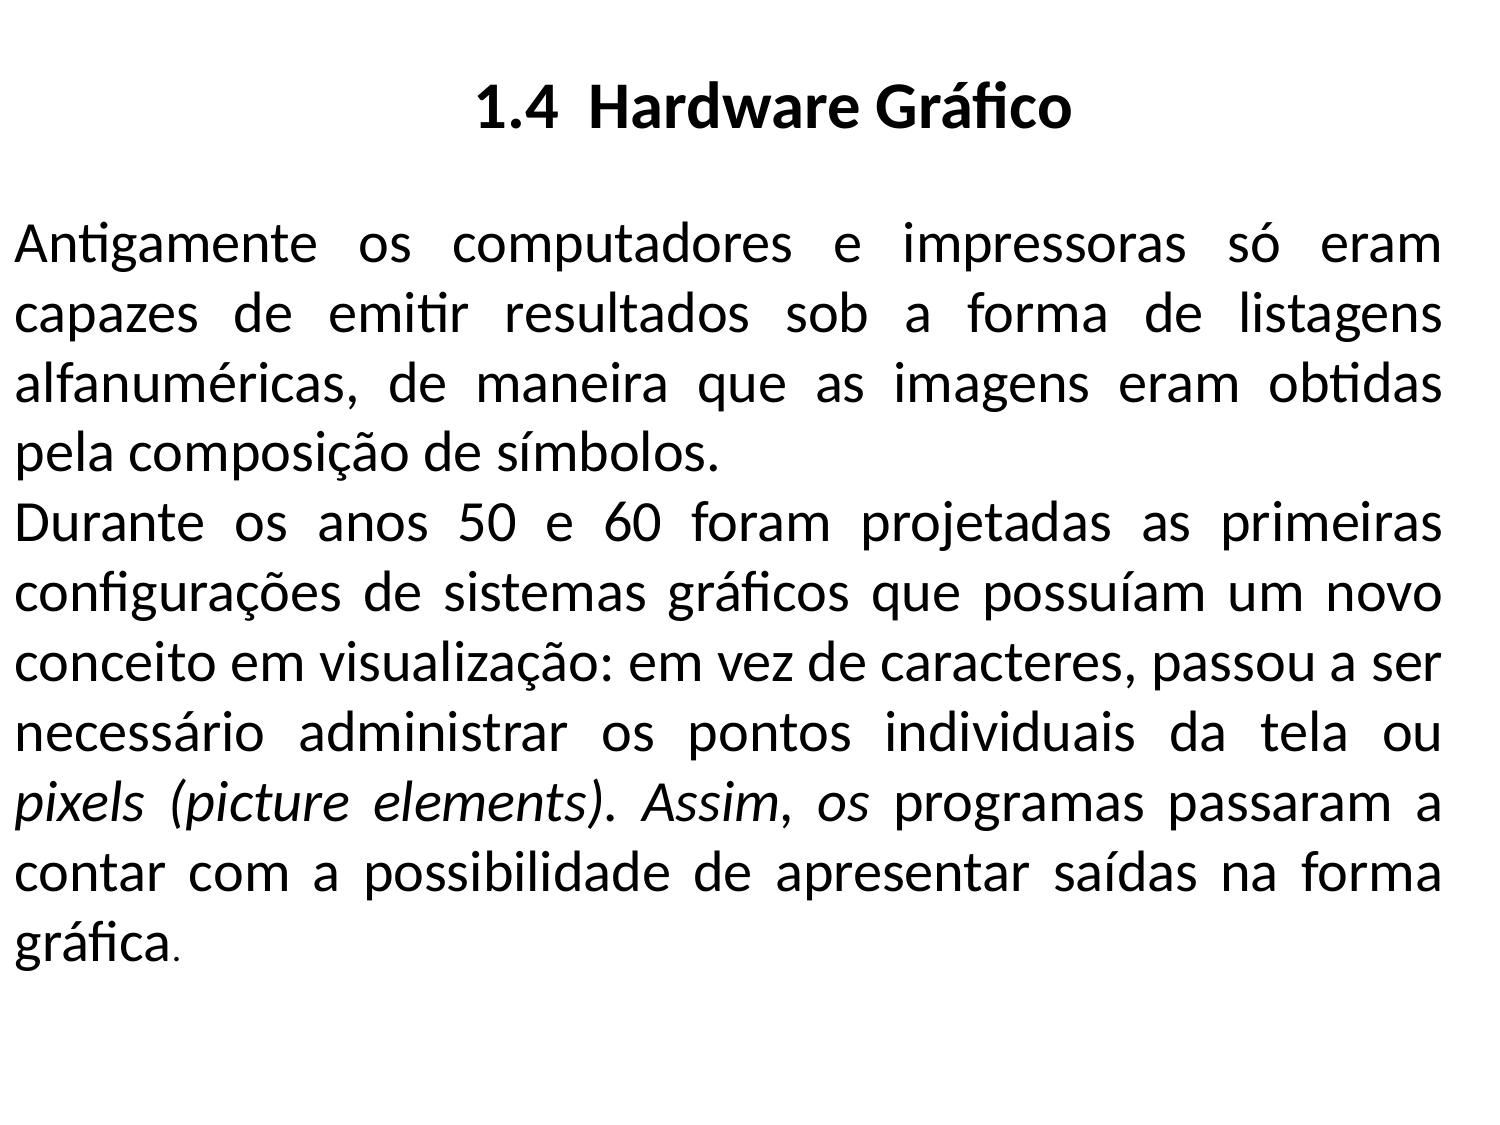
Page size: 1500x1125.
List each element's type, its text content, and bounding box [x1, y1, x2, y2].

text_box Antigamente os computadores e impressoras só eram capazes de emitir resultados sob a forma de listagens alfanuméricas, de maneira que as imagens eram obtidas pela composição de símbolos. Durante os anos 50 e 60 foram projetadas as primeiras configurações de sistemas gráficos que possuíam um novo conceito em visualização: em vez de caracteres, passou a ser necessário administrar os pontos individuais da tela ou pixels (picture elements). Assim, os programas passaram a contar com a possibilidade de apresentar saídas na forma gráfica. [0, 196, 1459, 981]
text_box 1.4 Hardware Gráfico [182, 54, 1365, 195]
